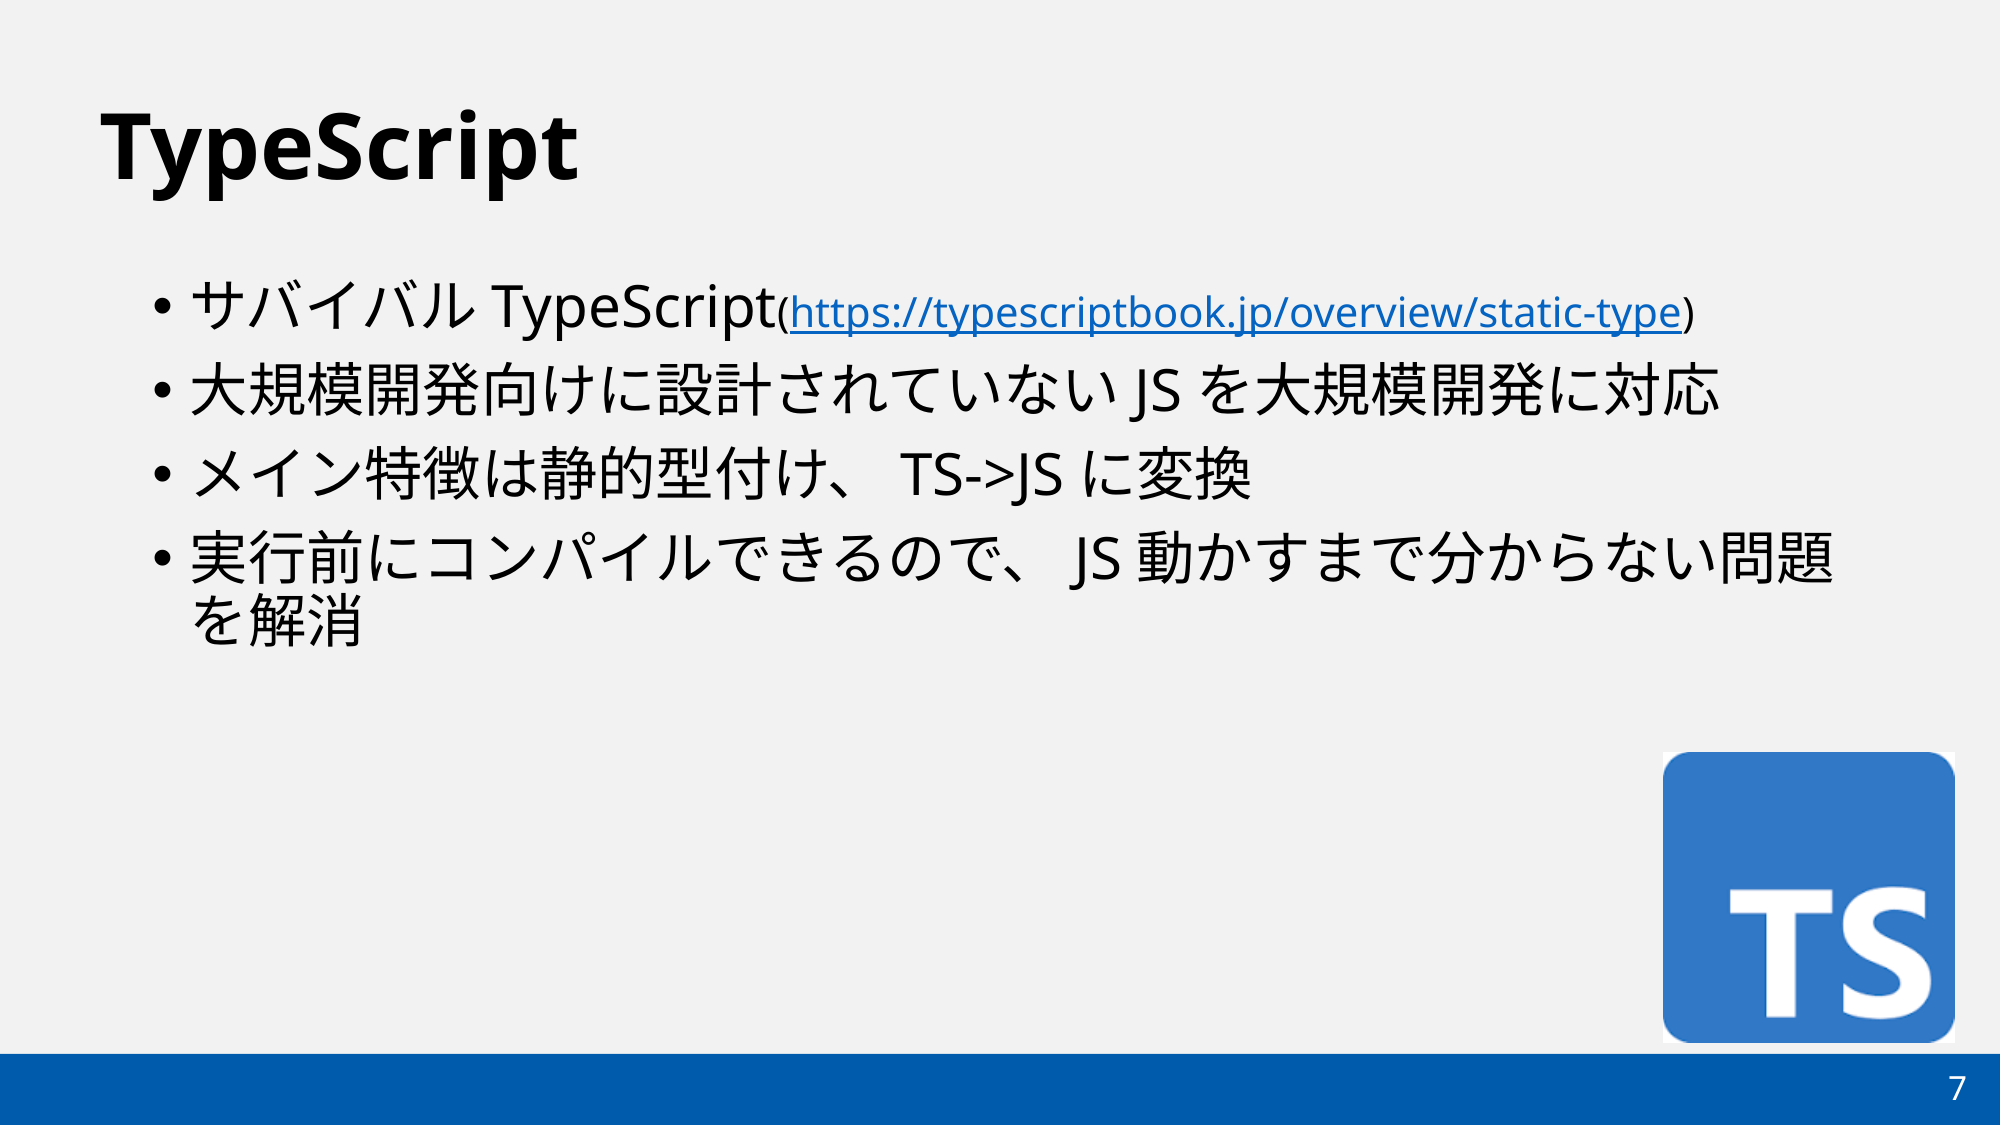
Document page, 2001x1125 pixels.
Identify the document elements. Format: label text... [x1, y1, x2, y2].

title TypeScript [84, 41, 1810, 259]
list サバイバルTypeScript(https://typescriptbook.jp/overview/static-type) 大規模開発向けに設計されていないJSを大規模開発に対応 メイン特徴は静的型付け、TS->JSに変換 実行前にコンパイルできるので、JS動かすまで分からない問題を解消 [137, 270, 1863, 984]
slide_number 7 [1532, 1059, 1983, 1120]
picture [1663, 752, 1955, 1043]
